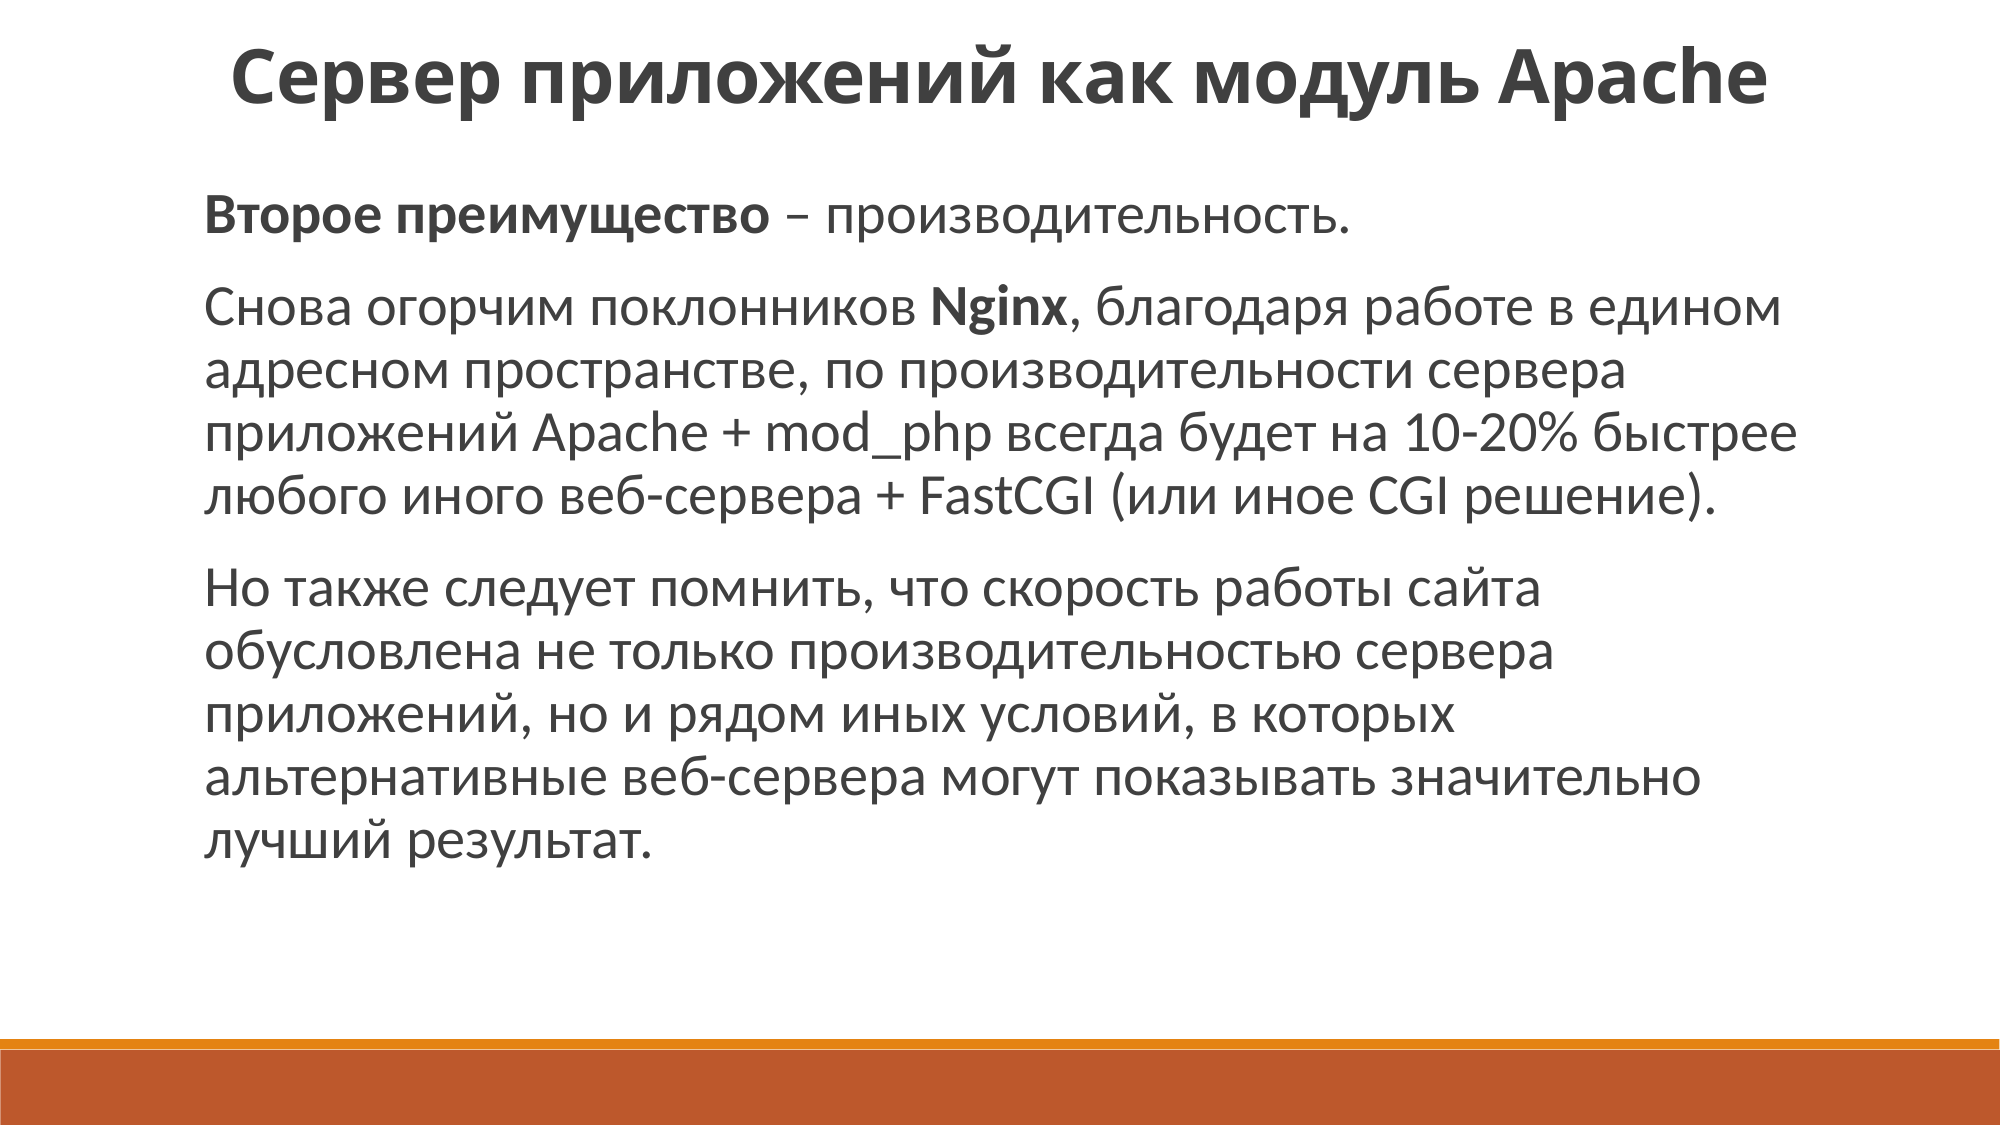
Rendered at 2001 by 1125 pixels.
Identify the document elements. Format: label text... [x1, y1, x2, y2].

text_box [190, 18, 1829, 175]
text_box Сервер приложений как модуль Apache [174, 35, 1825, 175]
text_box Второе преимущество – производительность. Снова огорчим поклонников Nginx, благодаря работе в едином адресном пространстве, по производительности сервера приложений Apache + mod_php всегда будет на 10-20% быстрее любого иного веб-сервера + FastCGI (или иное CGI решение). Но также следует помнить, что скорость работы сайта обусловлена не только производительностью сервера приложений, но и рядом иных условий, в которых альтернативные веб-сервера могут показывать значительно лучший результат. [174, 175, 1829, 1046]
